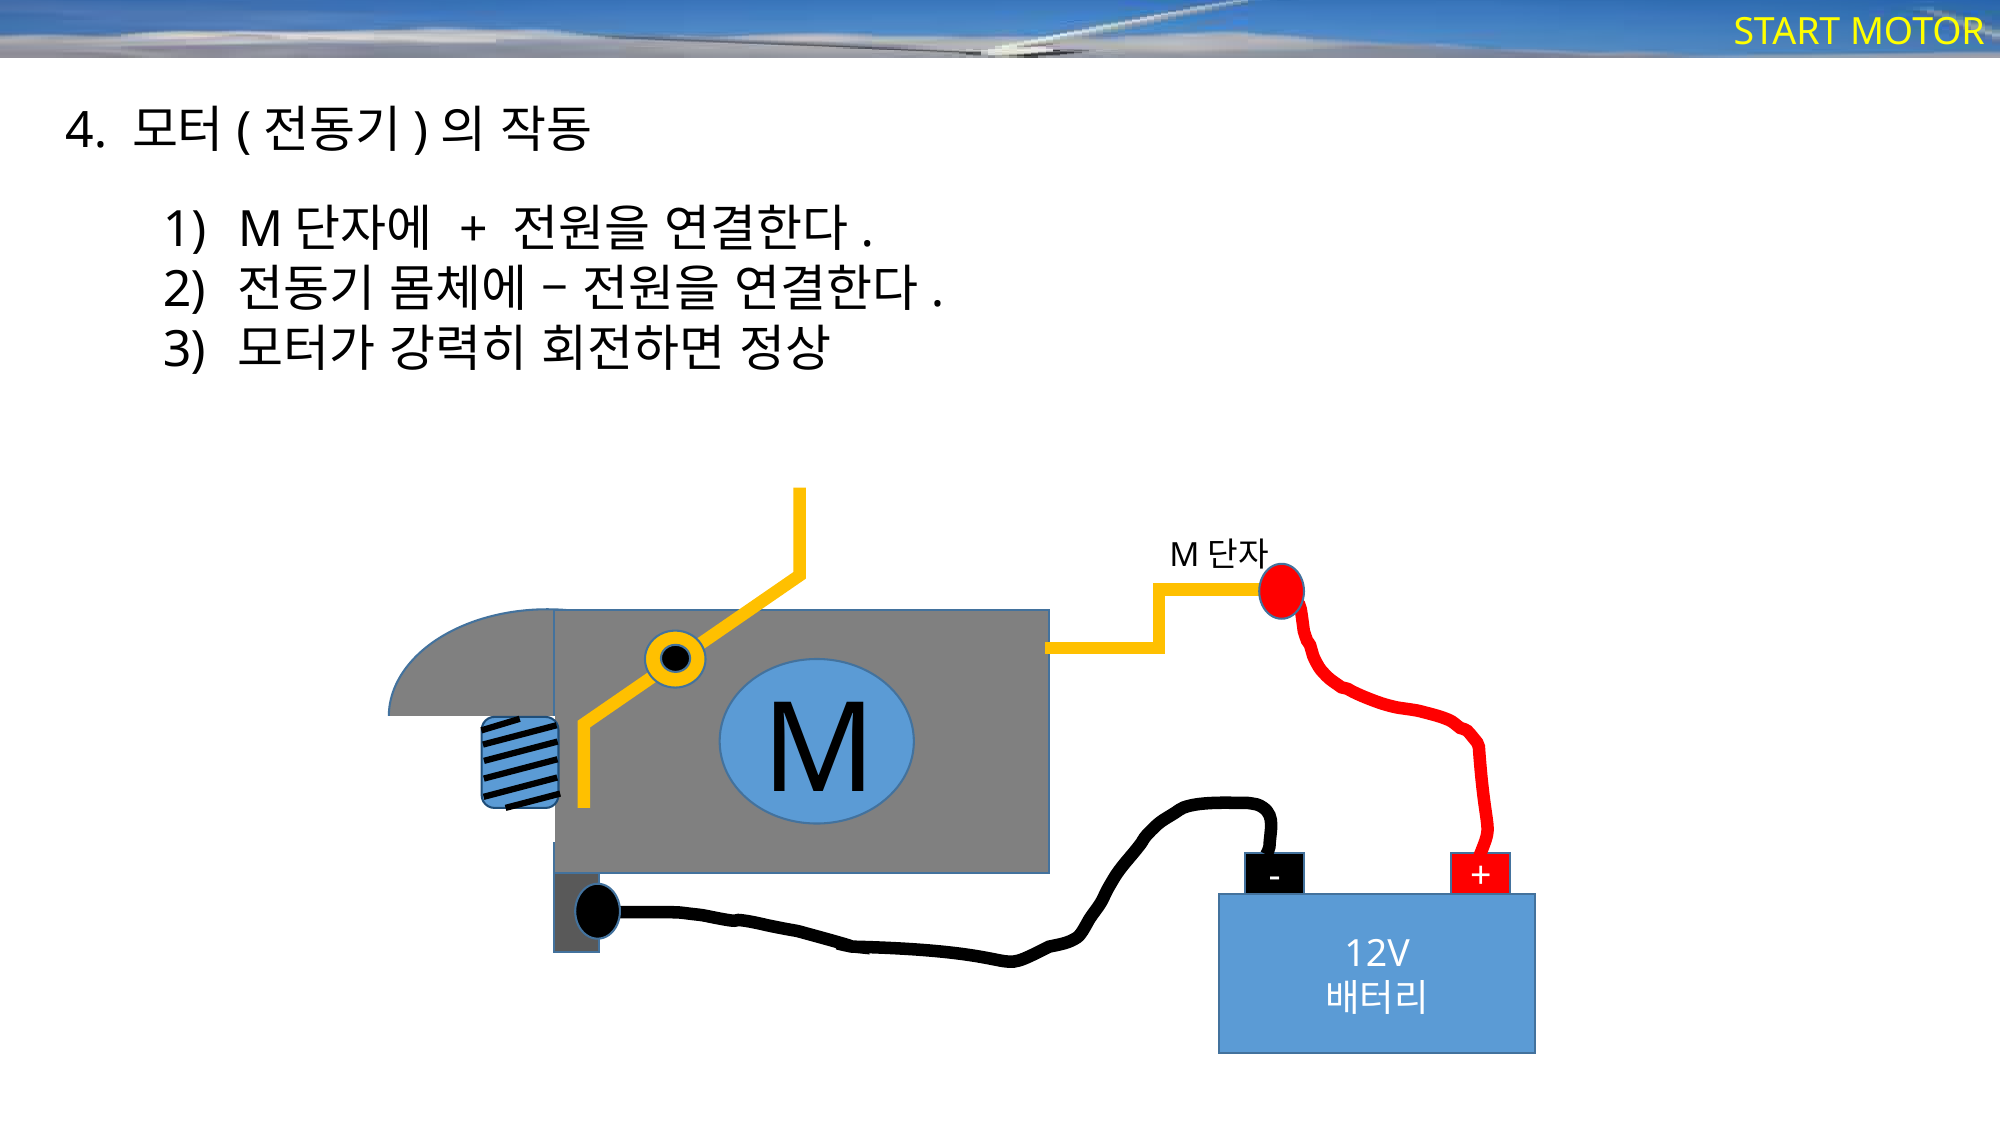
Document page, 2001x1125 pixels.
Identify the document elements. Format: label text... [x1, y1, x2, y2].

text_box 12V 배터리 [1218, 893, 1536, 1054]
text_box [1297, 608, 1489, 858]
text_box [480, 715, 560, 809]
text_box [698, 487, 801, 644]
text_box [483, 776, 558, 798]
text_box [553, 872, 600, 953]
text_box + [1450, 852, 1511, 895]
text_box [1258, 562, 1306, 620]
text_box [1044, 589, 1258, 649]
text_box 4. 모터(전동기)의 작동 [50, 90, 607, 165]
text_box [553, 609, 1050, 874]
text_box [659, 643, 692, 673]
text_box [483, 758, 558, 780]
text_box M단자 [1154, 525, 1284, 581]
text_box [643, 629, 707, 689]
text_box [482, 724, 557, 746]
text_box [505, 792, 561, 809]
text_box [0, 0, 2000, 61]
text_box [582, 677, 665, 808]
text_box [621, 801, 1273, 963]
text_box - [1244, 852, 1305, 895]
text_box [481, 717, 521, 732]
text_box M단자에 + 전원을 연결한다. 전동기 몸체에 – 전원을 연결한다. 모터가 강력히 회전하면 정상 [148, 189, 960, 384]
text_box [347, 716, 555, 842]
text_box [387, 608, 567, 716]
text_box M [718, 657, 915, 825]
text_box [483, 740, 558, 762]
text_box [574, 882, 621, 940]
